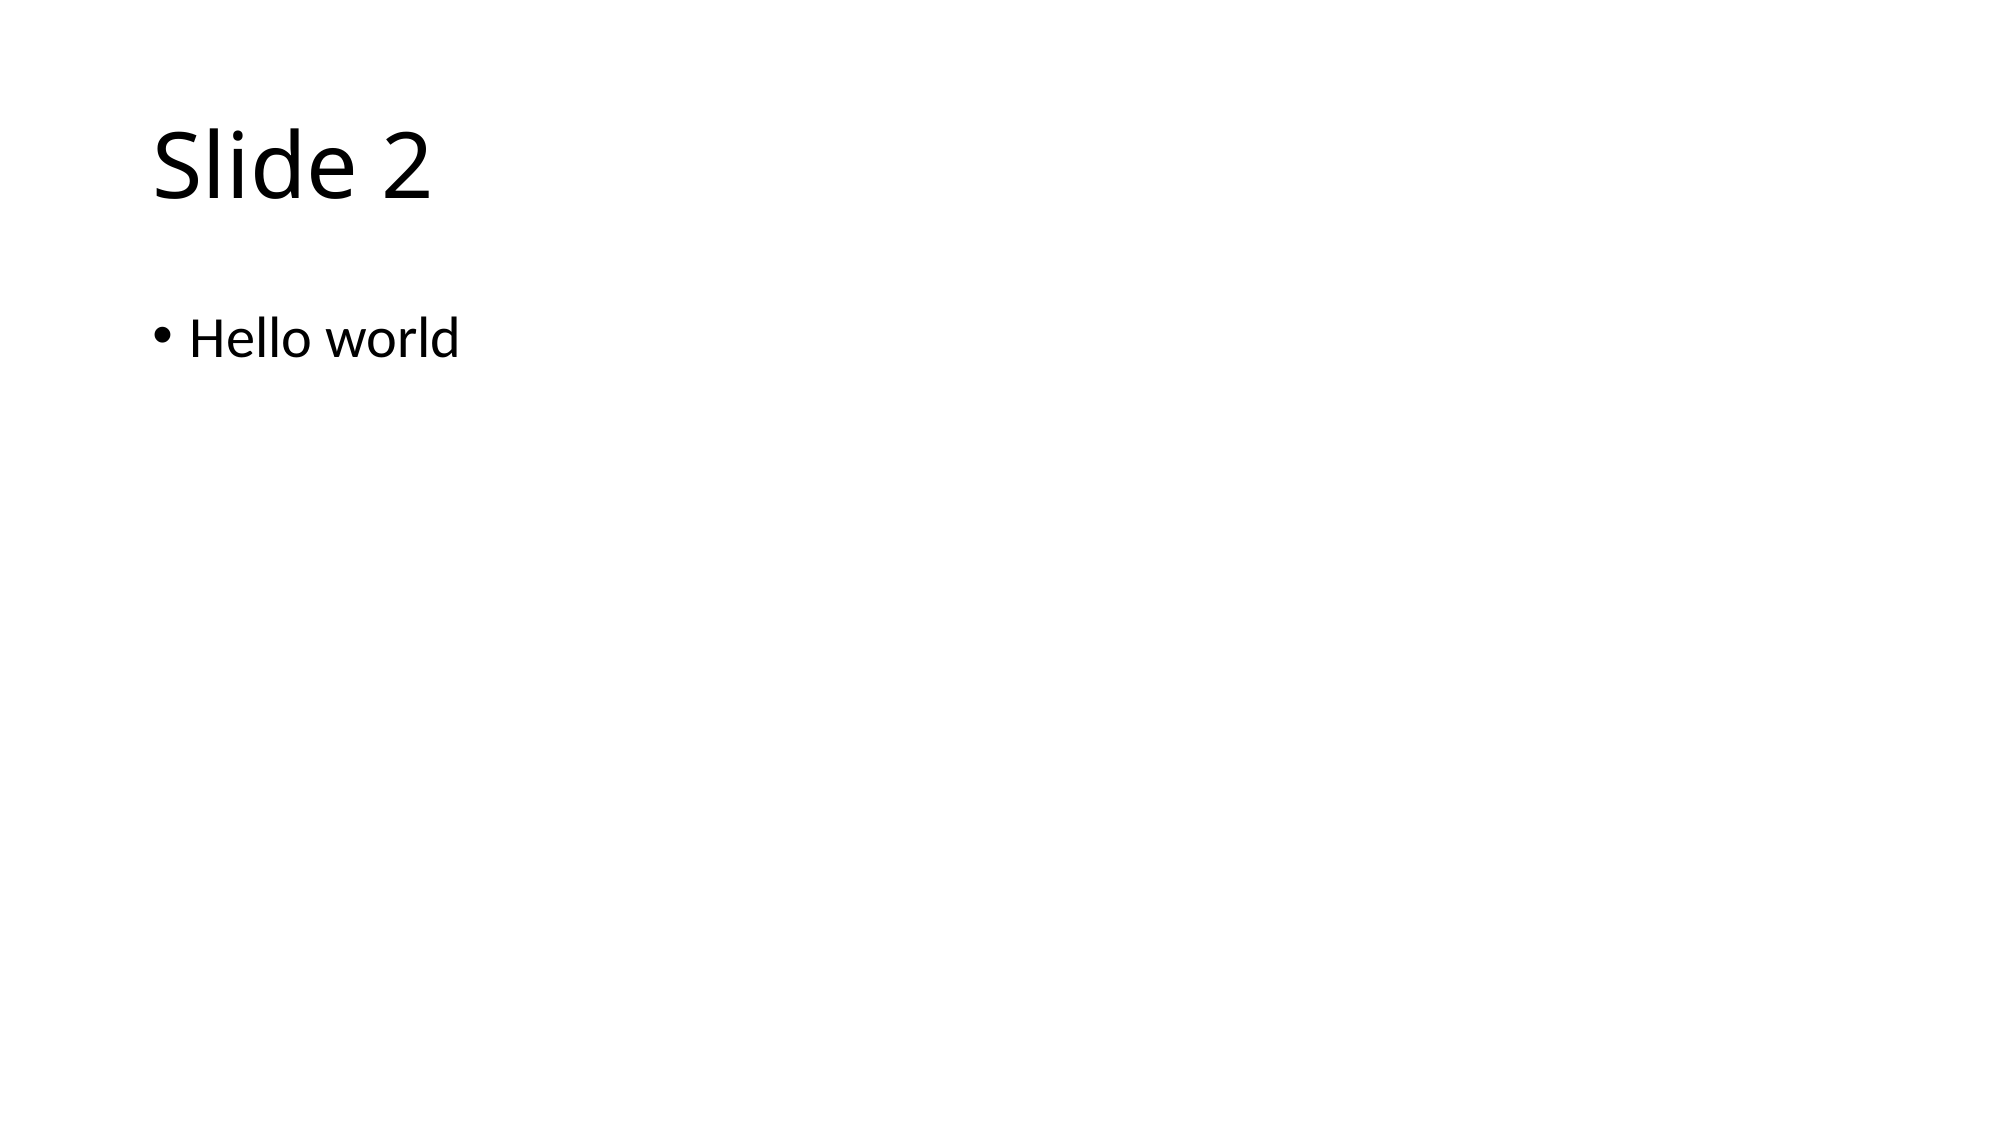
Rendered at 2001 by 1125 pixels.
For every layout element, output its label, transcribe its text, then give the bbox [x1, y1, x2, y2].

list Hello world [137, 299, 1863, 1014]
title Slide 2 [137, 59, 1863, 278]
